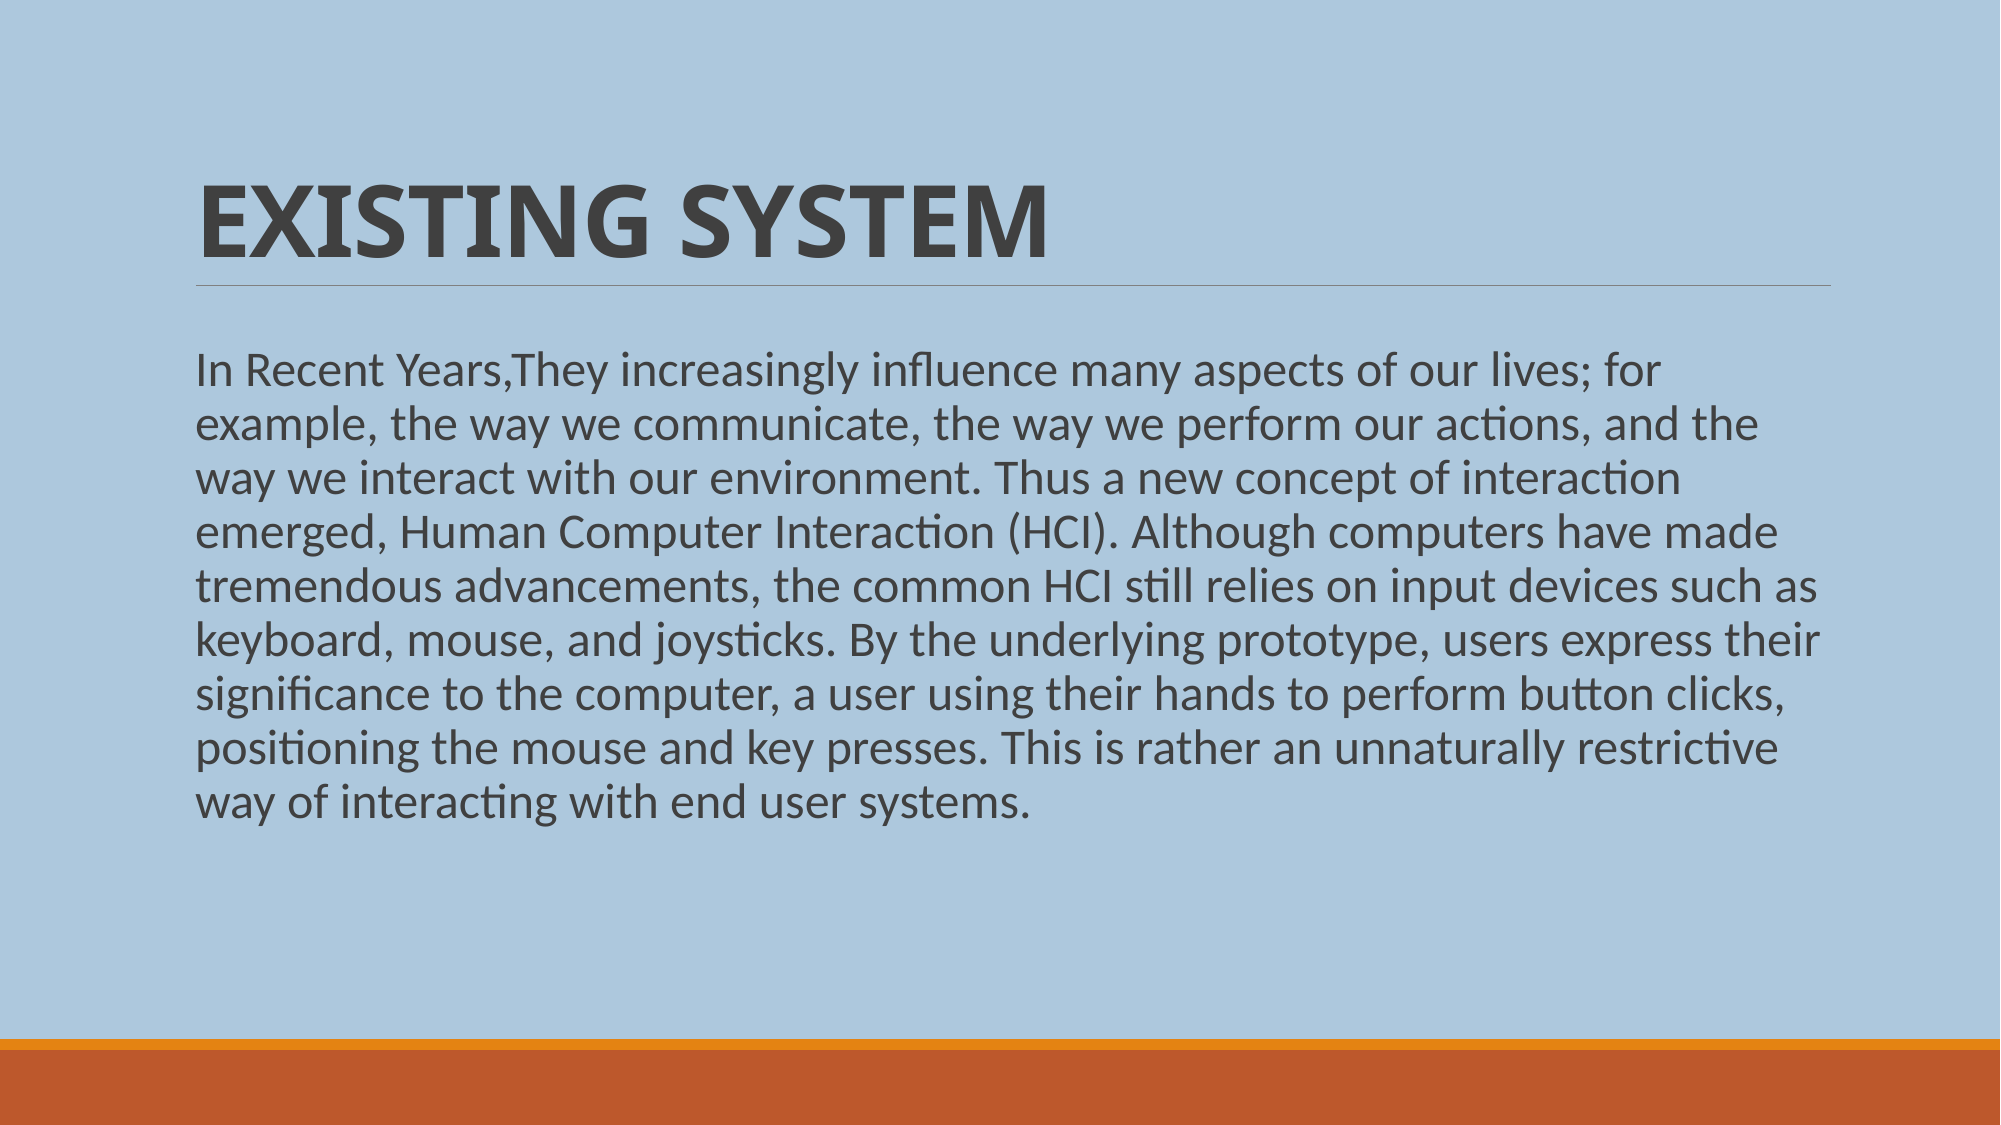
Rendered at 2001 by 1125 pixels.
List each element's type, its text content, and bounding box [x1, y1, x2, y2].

list In Recent Years,They increasingly influence many aspects of our lives; for example, the way we communicate, the way we perform our actions, and the way we interact with our environment. Thus a new concept of interaction emerged, Human Computer Interaction (HCI). Although computers have made tremendous advancements, the common HCI still relies on input devices such as keyboard, mouse, and joysticks. By the underlying prototype, users express their significance to the computer, a user using their hands to perform button clicks, positioning the mouse and key presses. This is rather an unnaturally restrictive way of interacting with end user systems. [180, 335, 1830, 963]
title EXISTING SYSTEM [180, 47, 1830, 285]
